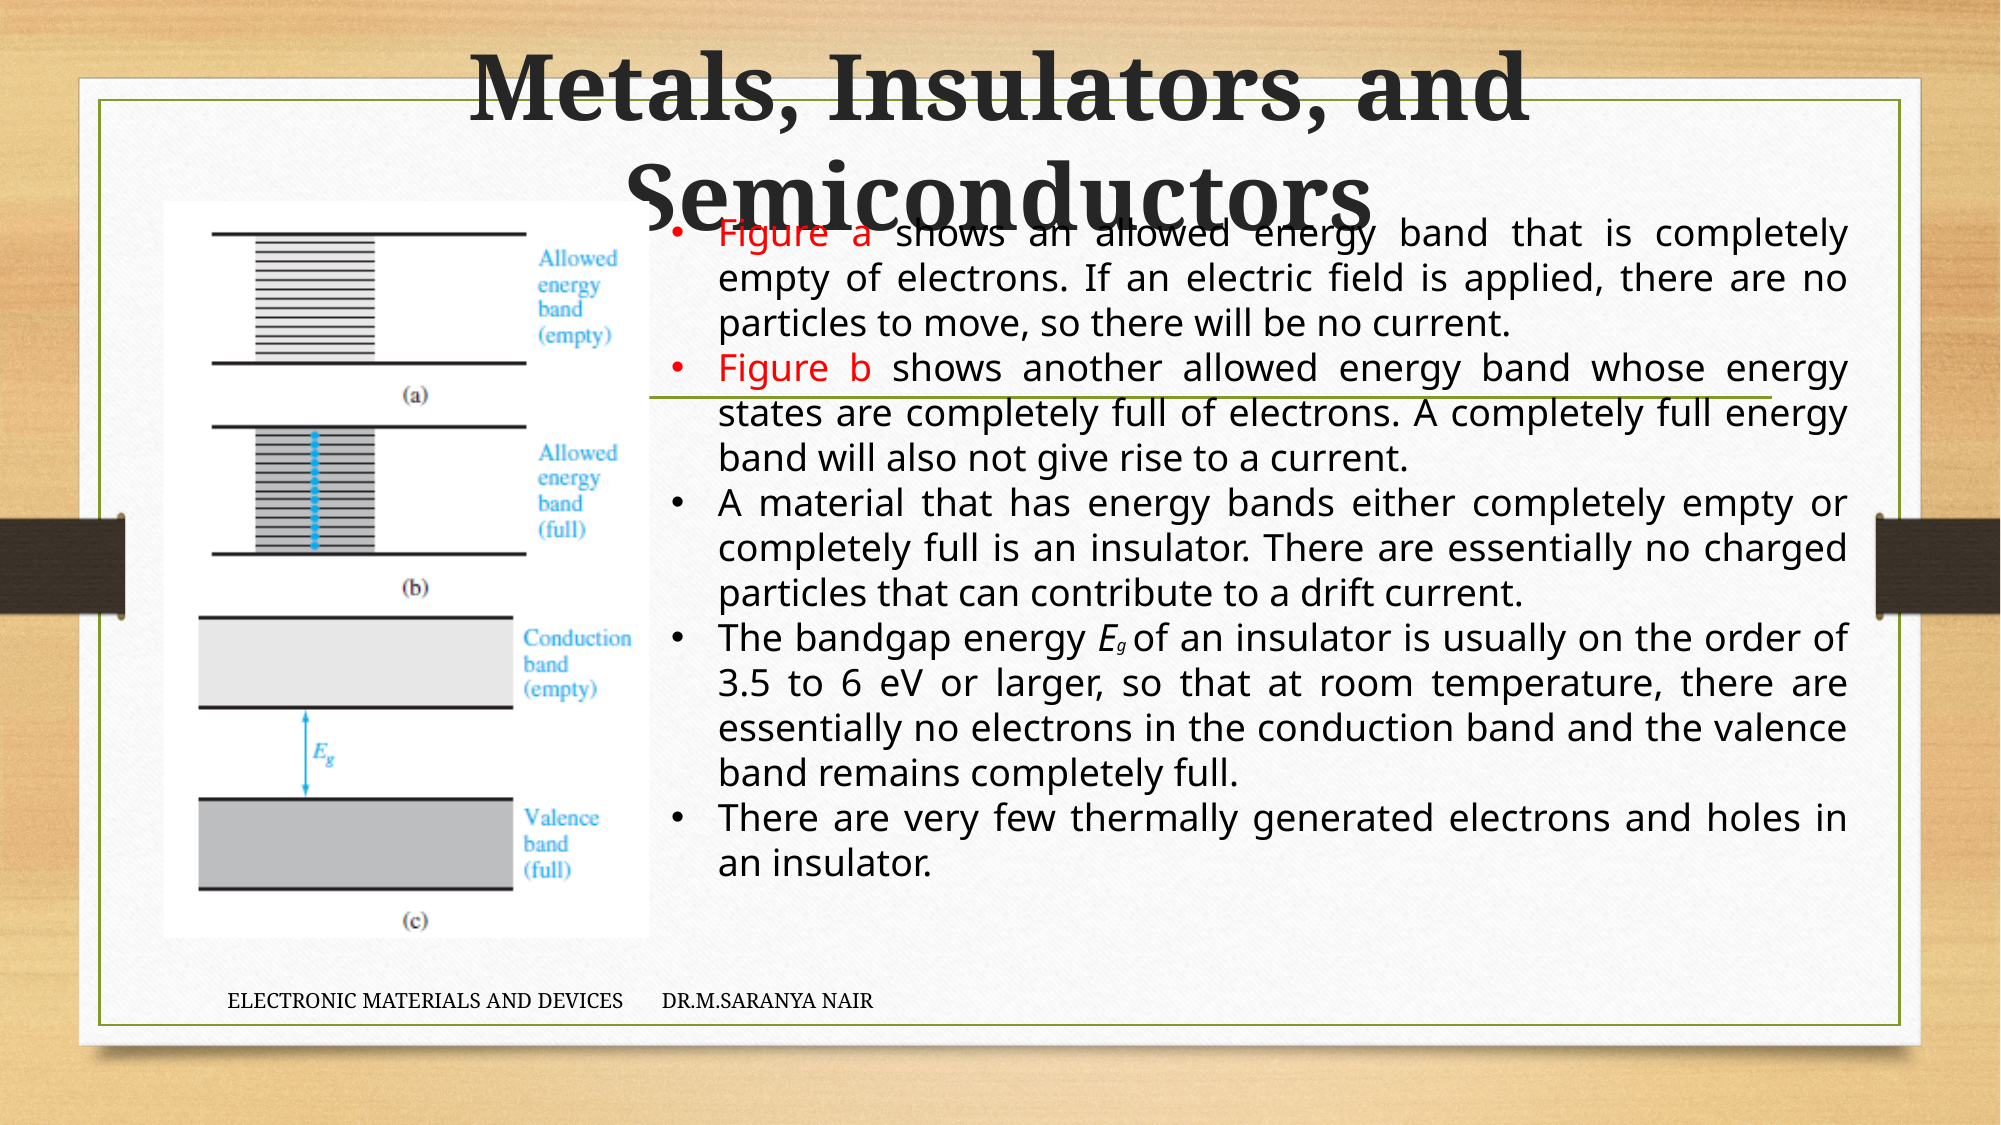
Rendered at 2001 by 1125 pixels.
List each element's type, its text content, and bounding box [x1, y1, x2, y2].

title Metals, Insulators, and Semiconductors [212, 32, 1788, 247]
footer ELECTRONIC MATERIALS AND DEVICES DR.M.SARANYA NAIR [212, 979, 1411, 1025]
picture [0, 0, 2001, 1125]
text_box Figure a shows an allowed energy band that is completely empty of electrons. If an electric field is applied, there are no particles to move, so there will be no current. Figure b shows another allowed energy band whose energy states are completely full of electrons. A completely full energy band will also not give rise to a current. A material that has energy bands either completely empty or completely full is an insulator. There are essentially no charged particles that can contribute to a drift current. The bandgap energy Eg of an insulator is usually on the order of 3.5 to 6 eV or larger, so that at room temperature, there are essentially no electrons in the conduction band and the valence band remains completely full. There are very few thermally generated electrons and holes in an insulator. [656, 201, 1865, 891]
